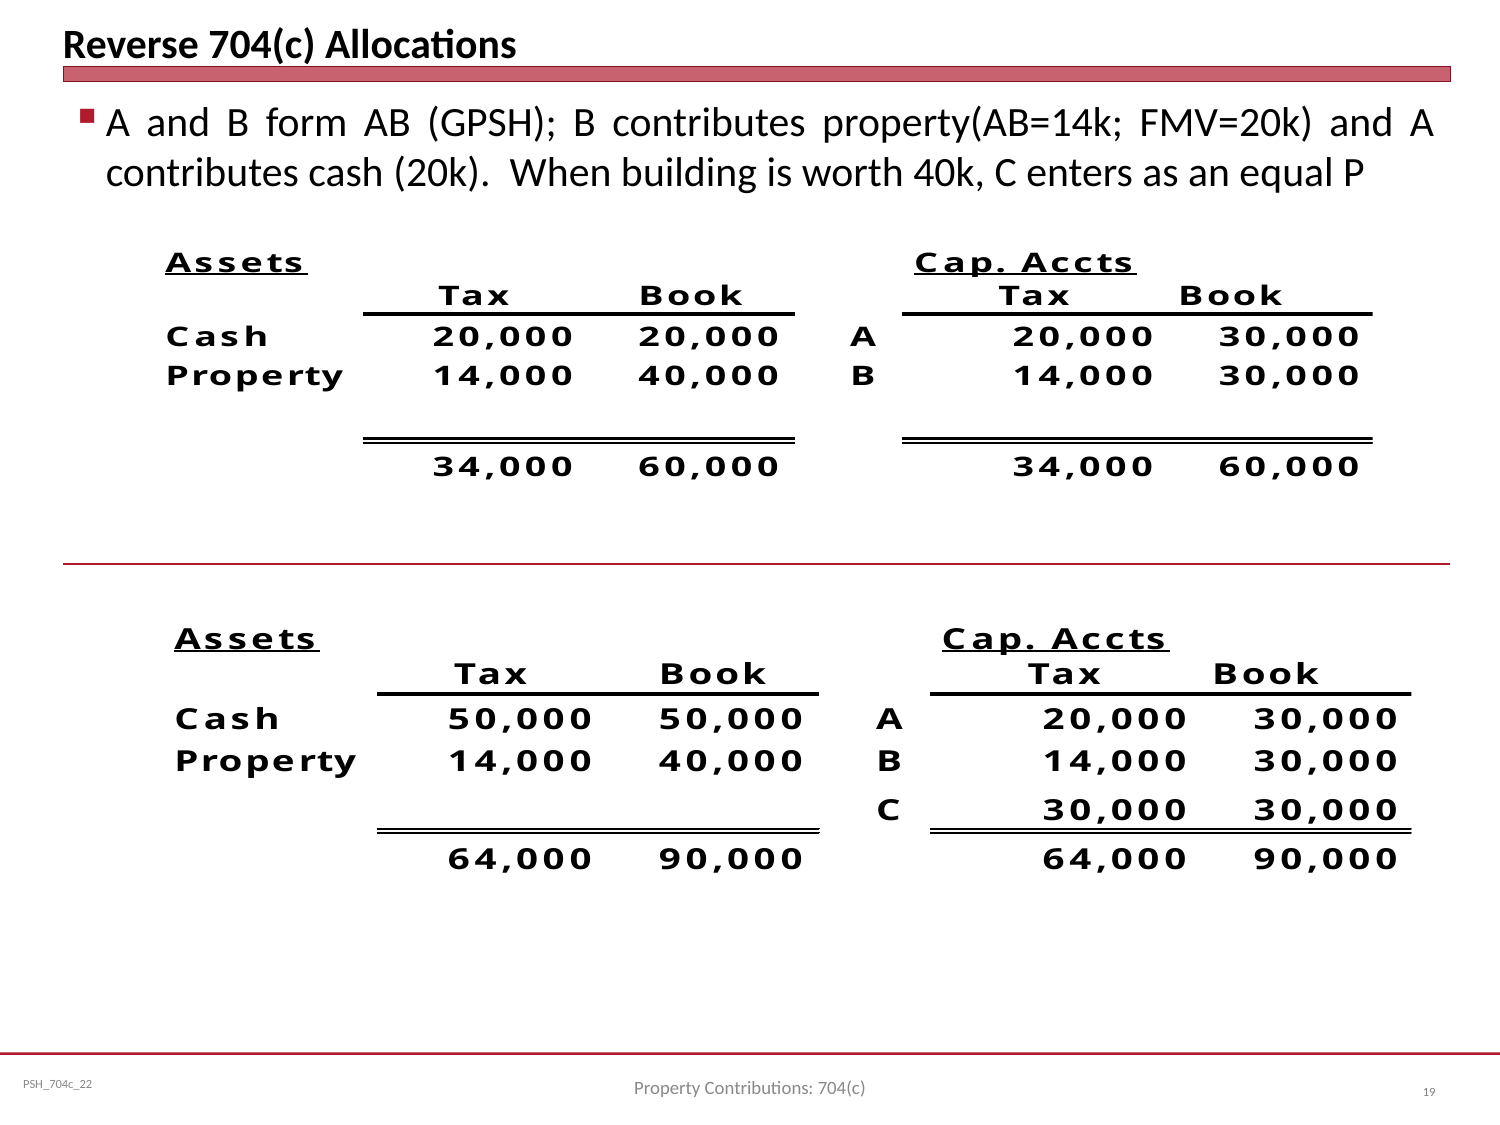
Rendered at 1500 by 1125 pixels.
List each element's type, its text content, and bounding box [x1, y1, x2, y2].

list A and B form AB (GPSH); B contributes property(AB=14k; FMV=20k) and A contributes cash (20k). When building is worth 40k, C enters as an equal P [63, 87, 1451, 563]
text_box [153, 243, 1376, 486]
list A and B form AB (GPSH); B contributes property(AB=14k; FMV=20k) and A contributes cash (20k). When building is worth 40k, C enters as an equal P [63, 570, 1451, 1041]
title Reverse 704(c) Allocations [62, 6, 1451, 67]
footer Property Contributions: 704(c) [512, 1056, 988, 1117]
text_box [162, 618, 1415, 933]
slide_number 19 [1375, 1061, 1451, 1122]
